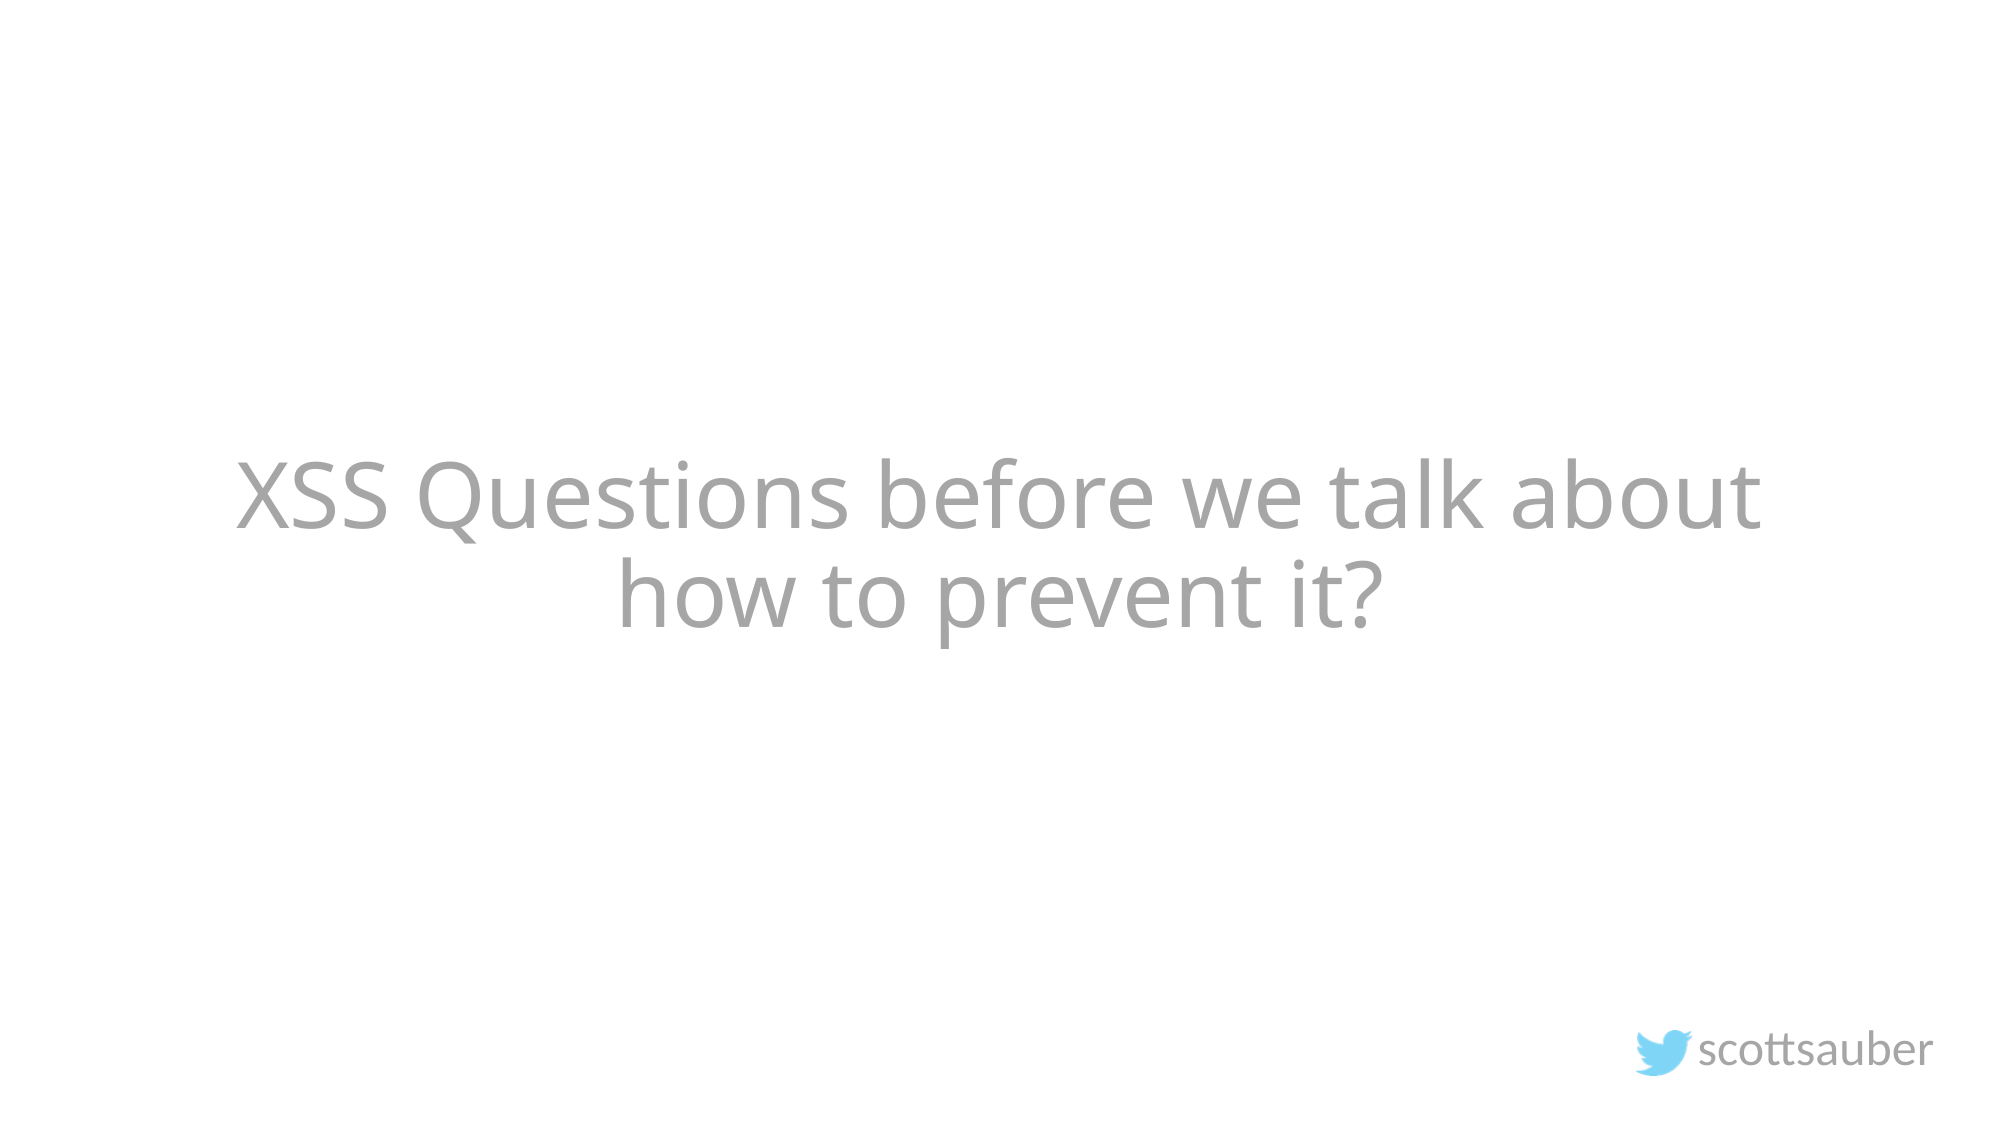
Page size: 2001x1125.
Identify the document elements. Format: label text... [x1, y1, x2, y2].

title XSS Questions before we talk about how to prevent it? [137, 55, 1863, 1043]
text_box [1635, 1014, 1986, 1093]
